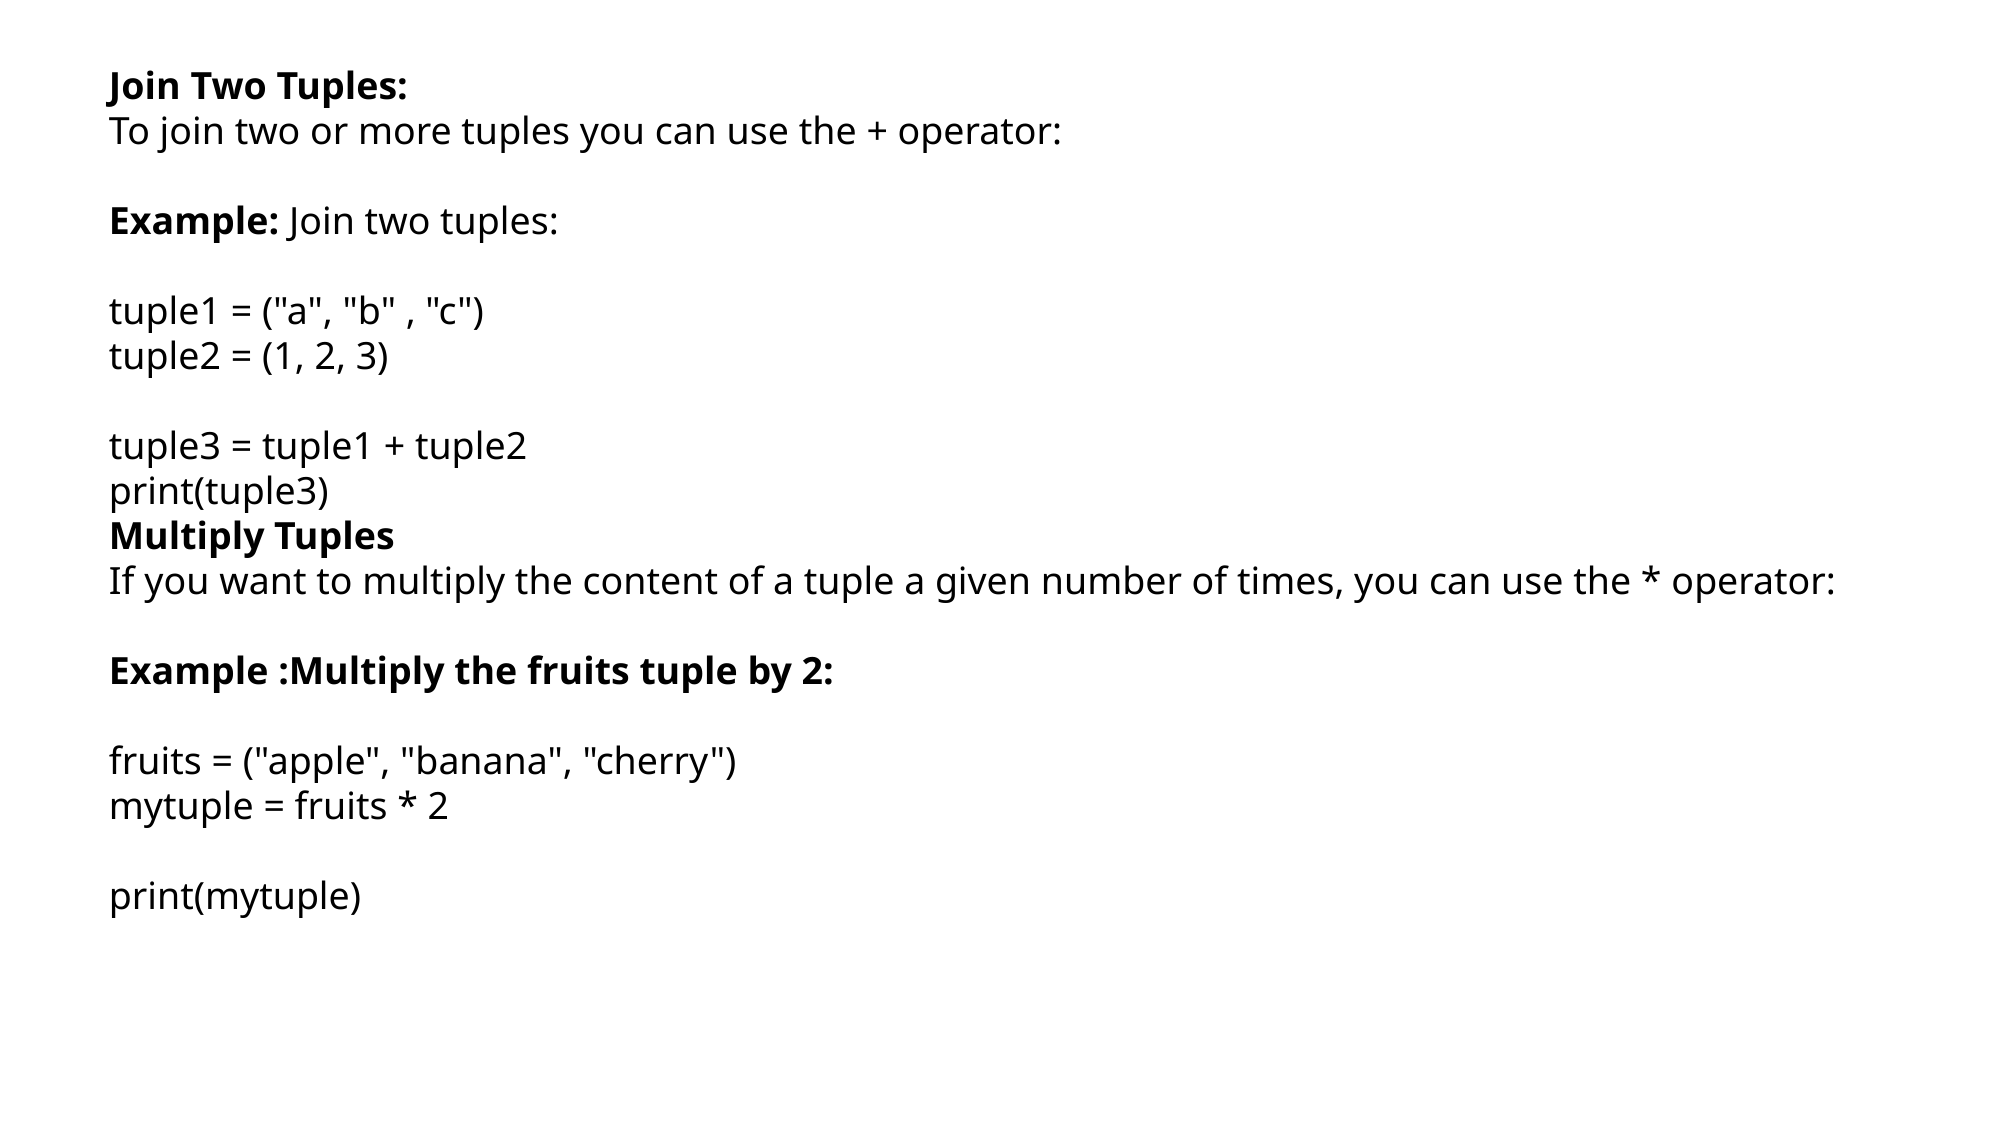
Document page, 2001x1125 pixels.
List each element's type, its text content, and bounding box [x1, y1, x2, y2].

text_box Join Two Tuples: To join two or more tuples you can use the + operator: Example: Join two tuples: tuple1 = ("a", "b" , "c") tuple2 = (1, 2, 3) tuple3 = tuple1 + tuple2 print(tuple3) Multiply Tuples If you want to multiply the content of a tuple a given number of times, you can use the * operator: Example :Multiply the fruits tuple by 2: fruits = ("apple", "banana", "cherry") mytuple = fruits * 2 print(mytuple) [94, 55, 1968, 925]
